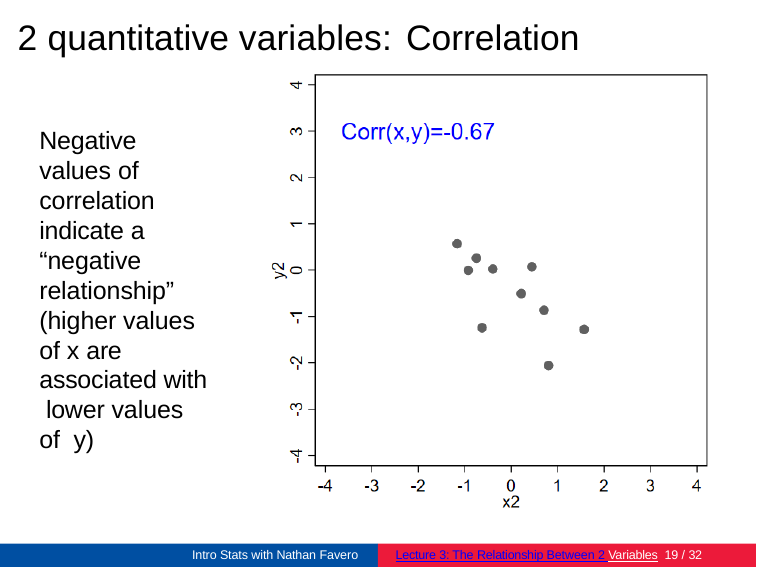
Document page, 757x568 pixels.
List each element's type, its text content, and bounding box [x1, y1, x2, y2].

text_box [0, 543, 377, 567]
text_box [250, 57, 724, 530]
title 2 quantitative variables: Correlation [15, 12, 586, 110]
text_box [377, 543, 756, 567]
text_box Negative values of correlation indicate a “negative relationship” (higher values of x are associated with lower values of y) [37, 122, 212, 454]
text_box Lecture 3: The Relationship Between 2 Variables 19 / 32 [393, 546, 722, 563]
footer Intro Stats with Nathan Favero [189, 546, 363, 568]
